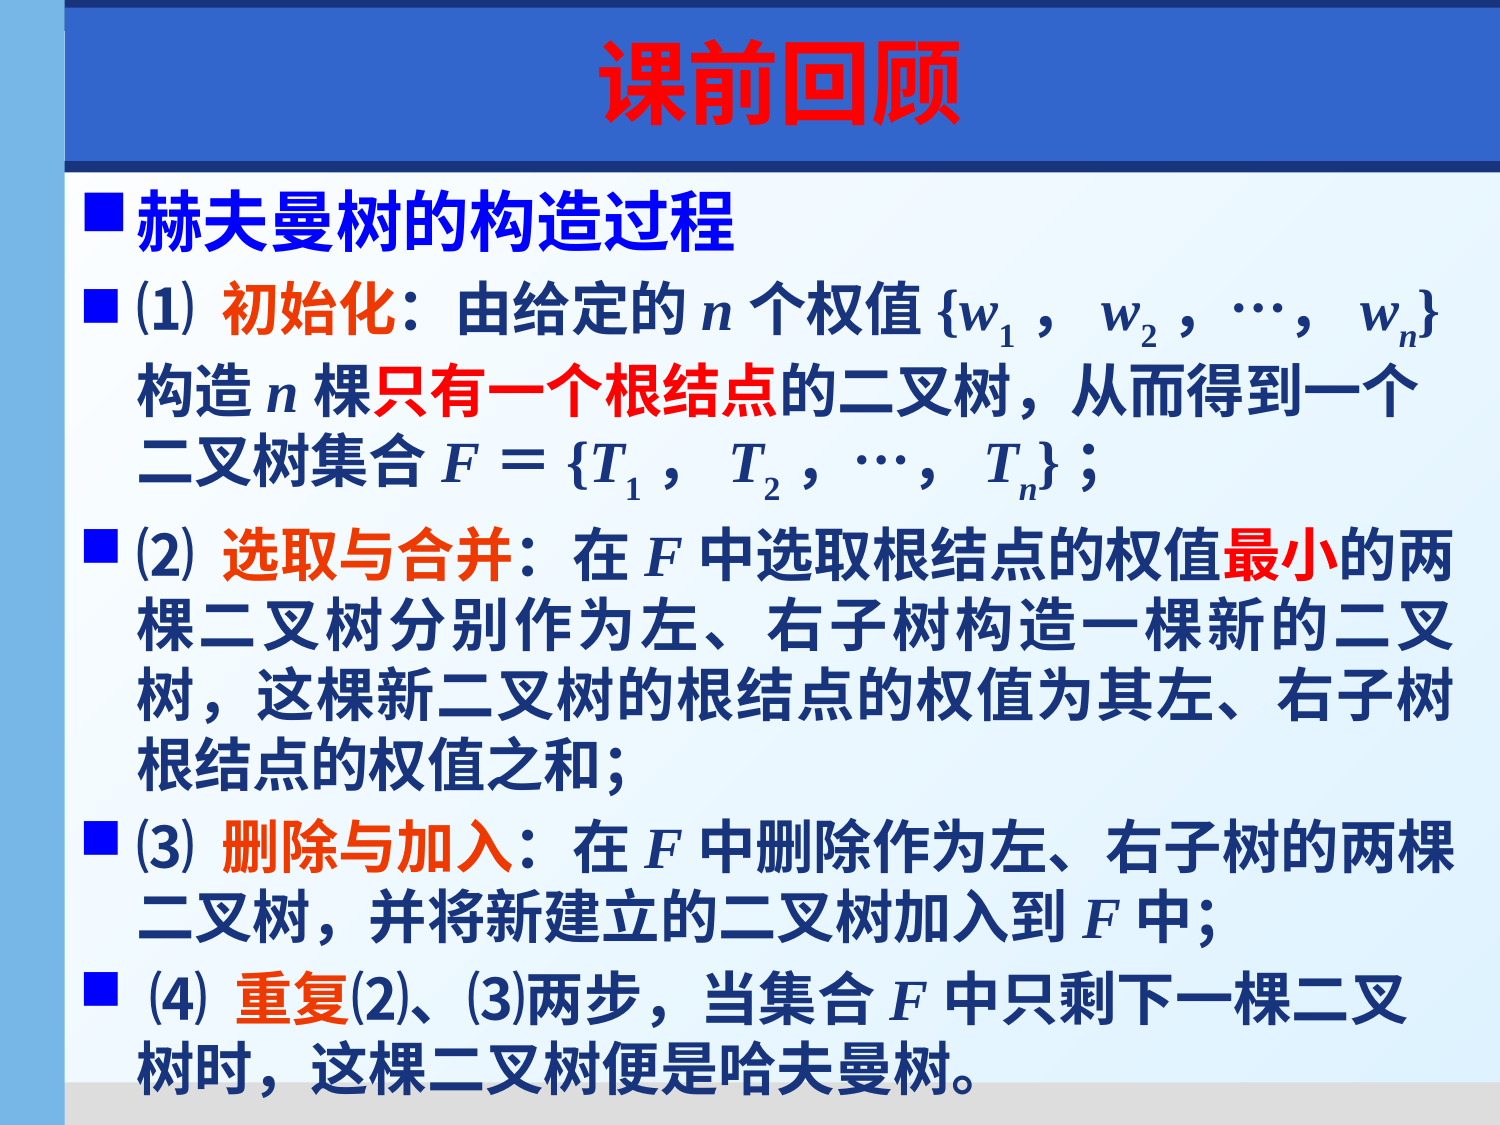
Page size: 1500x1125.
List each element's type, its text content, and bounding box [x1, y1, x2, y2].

text_box 课前回顾 [88, 18, 1471, 149]
list 赫夫曼树的构造过程 ⑴ 初始化：由给定的n个权值{w1，w2，…，wn}构造n棵只有一个根结点的二叉树，从而得到一个二叉树集合F＝{T1，T2，…，Tn}； ⑵ 选取与合并：在F中选取根结点的权值最小的两棵二叉树分别作为左、右子树构造一棵新的二叉树，这棵新二叉树的根结点的权值为其左、右子树根结点的权值之和； ⑶ 删除与加入：在F中删除作为左、右子树的两棵二叉树，并将新建立的二叉树加入到F中； ⑷ 重复⑵、⑶两步，当集合F中只剩下一棵二叉树时，这棵二叉树便是哈夫曼树。 [64, 172, 1471, 1071]
